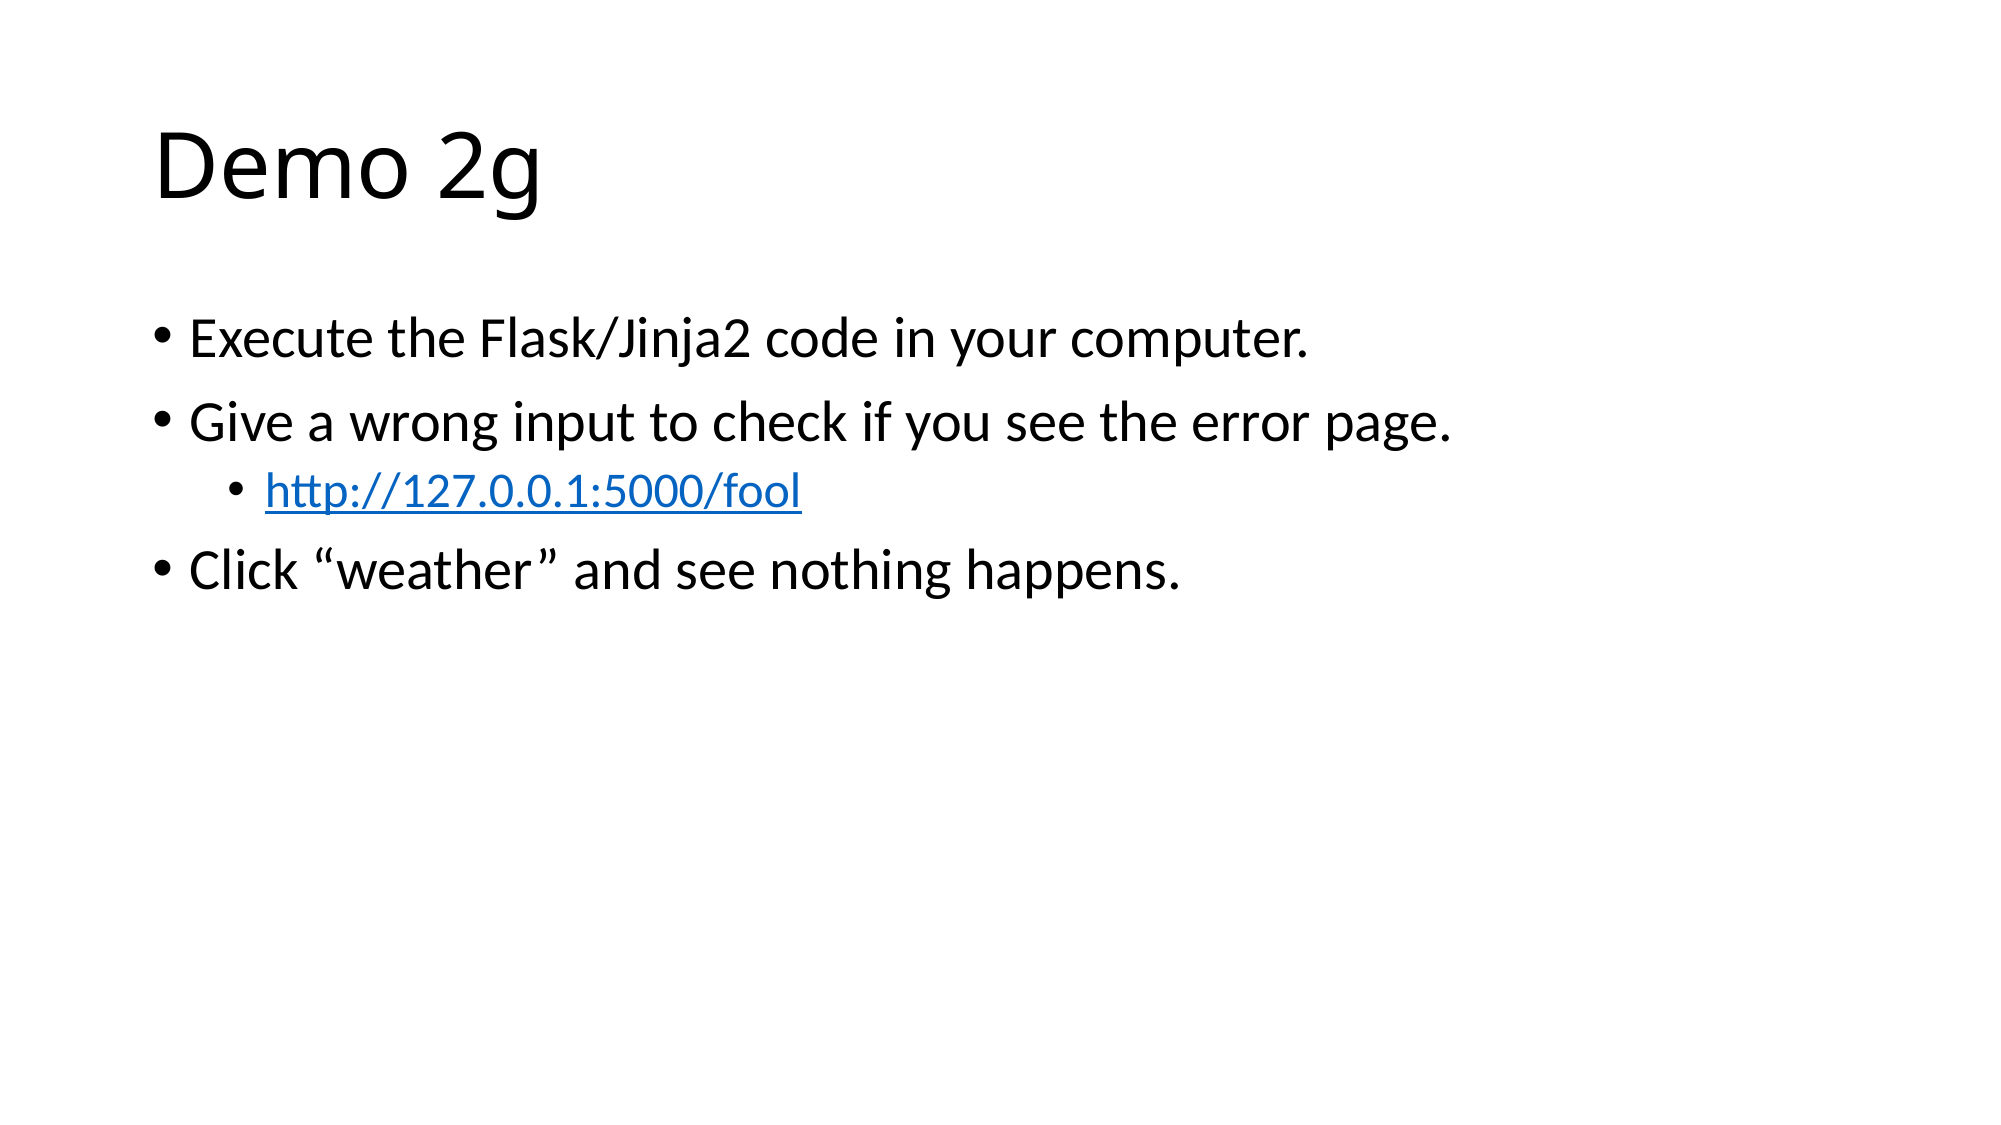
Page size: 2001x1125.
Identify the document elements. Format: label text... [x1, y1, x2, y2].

list Execute the Flask/Jinja2 code in your computer. Give a wrong input to check if you see the error page. http://127.0.0.1:5000/fool Click “weather” and see nothing happens. [137, 299, 1863, 1014]
title Demo 2g [137, 59, 1863, 278]
